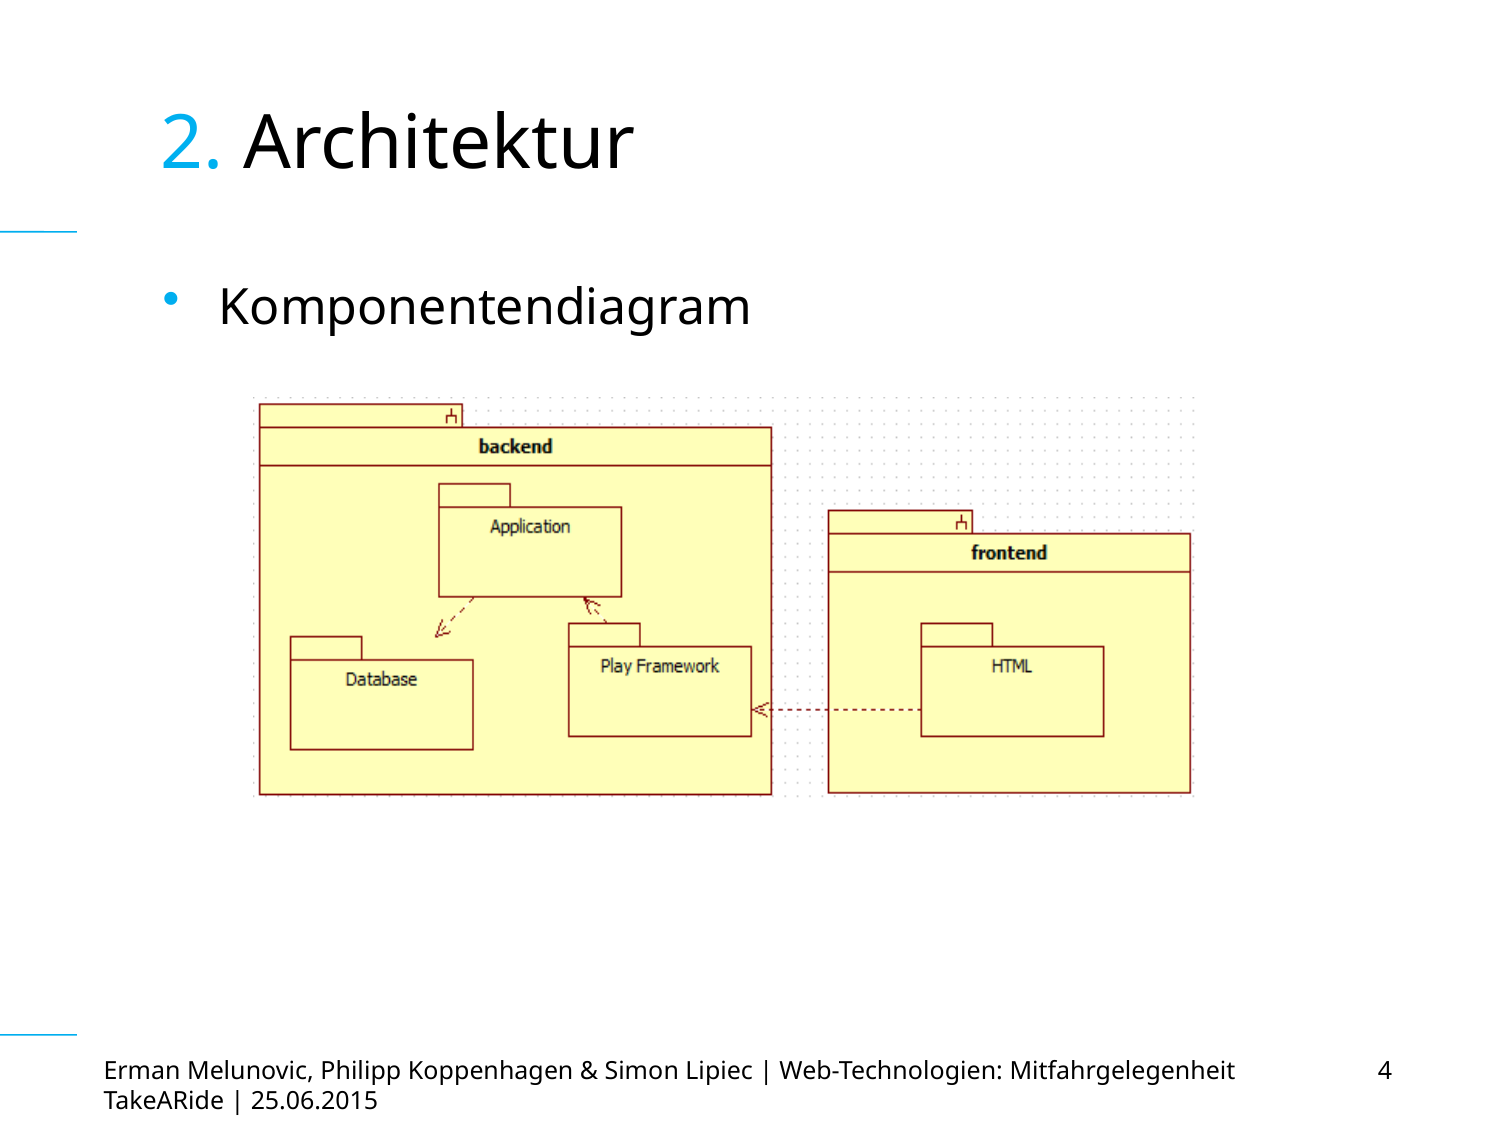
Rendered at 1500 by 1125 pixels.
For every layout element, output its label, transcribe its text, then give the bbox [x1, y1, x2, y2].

footer Erman Melunovic, Philipp Koppenhagen & Simon Lipiec | Web-Technologien: Mitfahrgelegenheit TakeARide | 25.06.2015 [88, 1046, 1329, 1125]
title 2. Architektur [145, 45, 1412, 233]
slide_number 4 [1329, 1046, 1407, 1125]
picture [253, 396, 1200, 799]
list Komponentendiagram [147, 267, 1424, 981]
